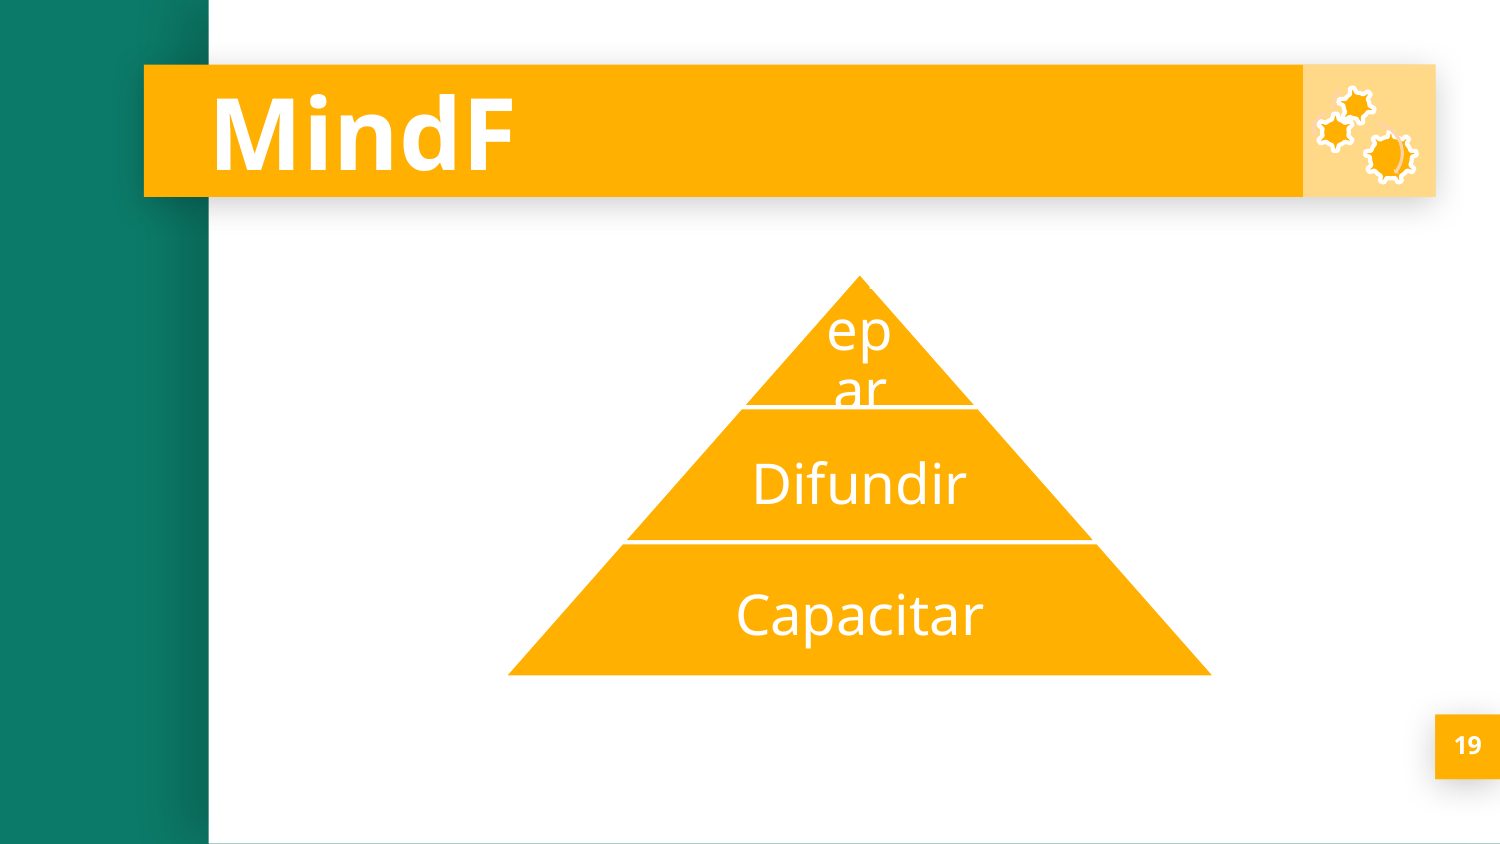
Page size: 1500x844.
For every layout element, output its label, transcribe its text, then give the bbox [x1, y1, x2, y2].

slide_number 19 [1435, 714, 1500, 780]
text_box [1286, 77, 1418, 184]
title MindF [193, 64, 1300, 197]
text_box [502, 271, 1218, 678]
